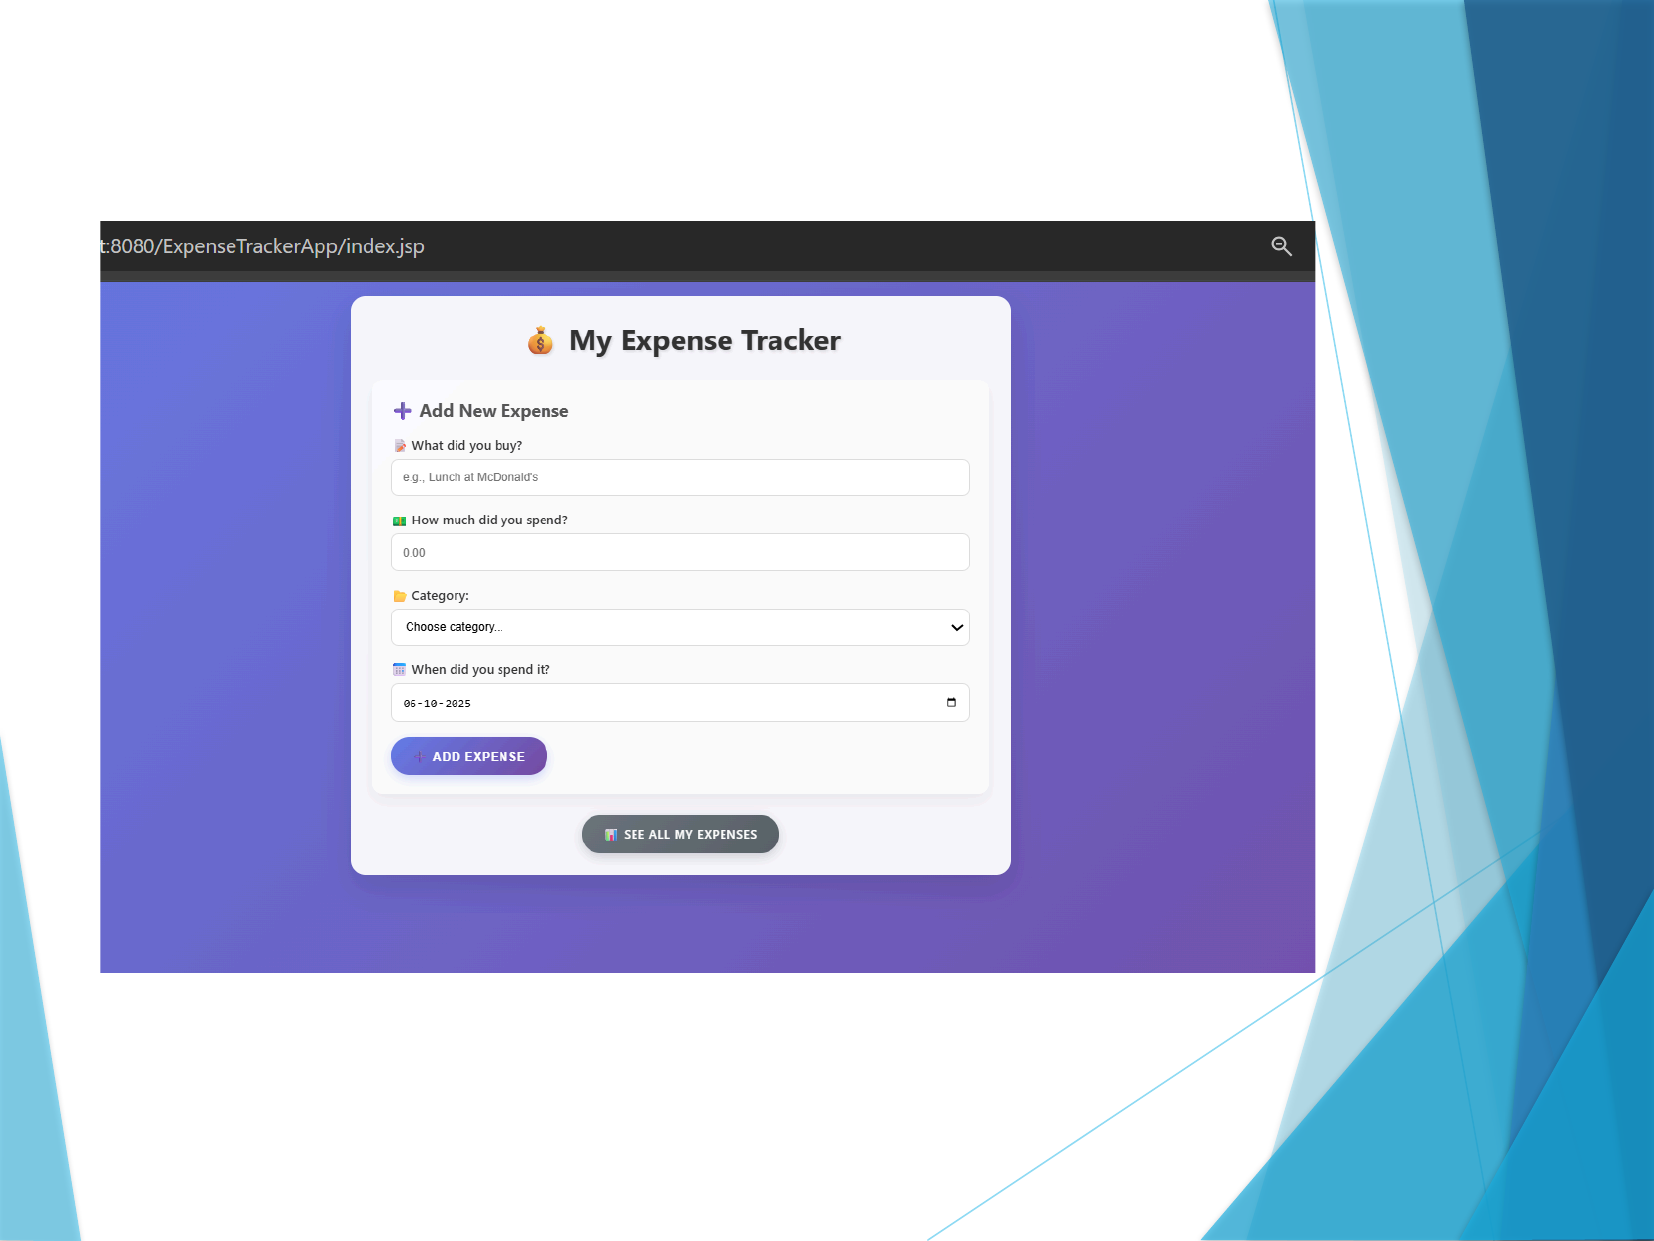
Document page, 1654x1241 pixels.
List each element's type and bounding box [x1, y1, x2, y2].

picture [99, 221, 1316, 974]
